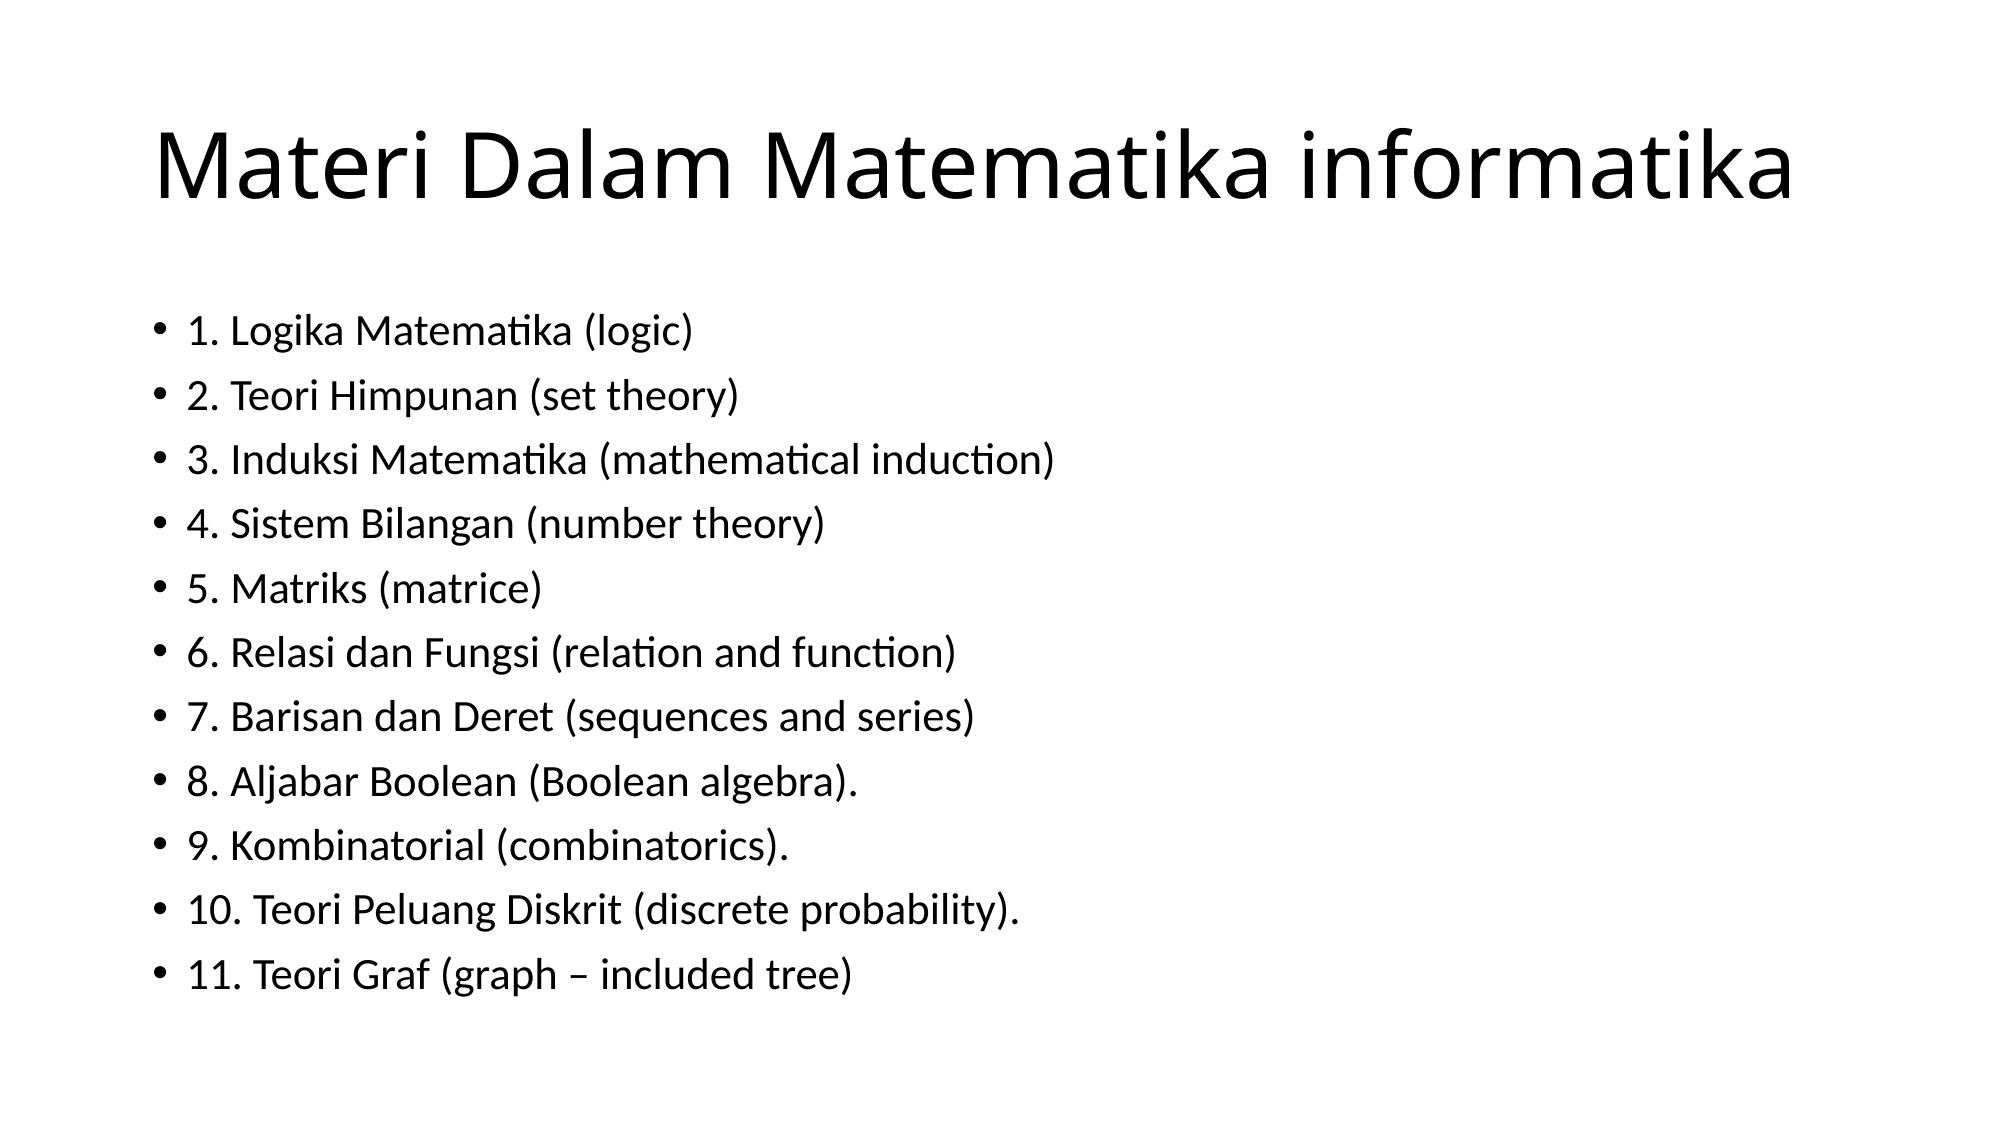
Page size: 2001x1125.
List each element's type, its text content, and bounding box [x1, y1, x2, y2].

list 1. Logika Matematika (logic) 2. Teori Himpunan (set theory) 3. Induksi Matematika (mathematical induction) 4. Sistem Bilangan (number theory) 5. Matriks (matrice) 6. Relasi dan Fungsi (relation and function) 7. Barisan dan Deret (sequences and series) 8. Aljabar Boolean (Boolean algebra). 9. Kombinatorial (combinatorics). 10. Teori Peluang Diskrit (discrete probability). 11. Teori Graf (graph – included tree) [137, 299, 1863, 1014]
title Materi Dalam Matematika informatika [137, 59, 1863, 278]
